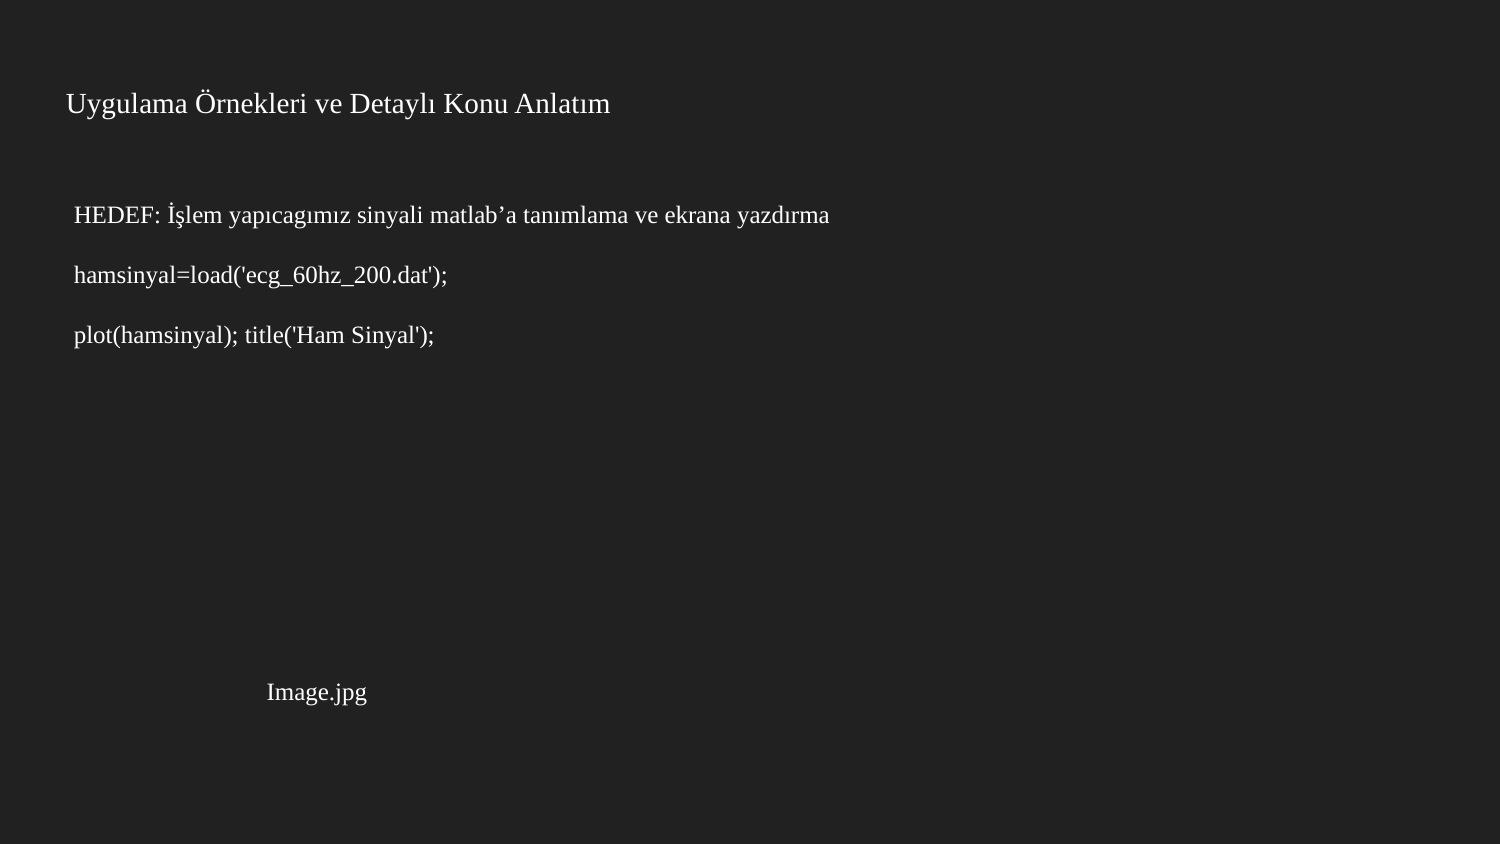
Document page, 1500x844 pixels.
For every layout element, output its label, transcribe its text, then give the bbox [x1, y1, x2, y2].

text_box Image.jpg [251, 660, 1318, 721]
text_box Uygulama Örnekleri ve Detaylı Konu Anlatım [51, 72, 1449, 167]
text_box HEDEF: İşlem yapıcagımız sinyali matlab’a tanımlama ve ekrana yazdırma hamsinyal=load('ecg_60hz_200.dat'); plot(hamsinyal); title('Ham Sinyal'); [59, 183, 1449, 394]
